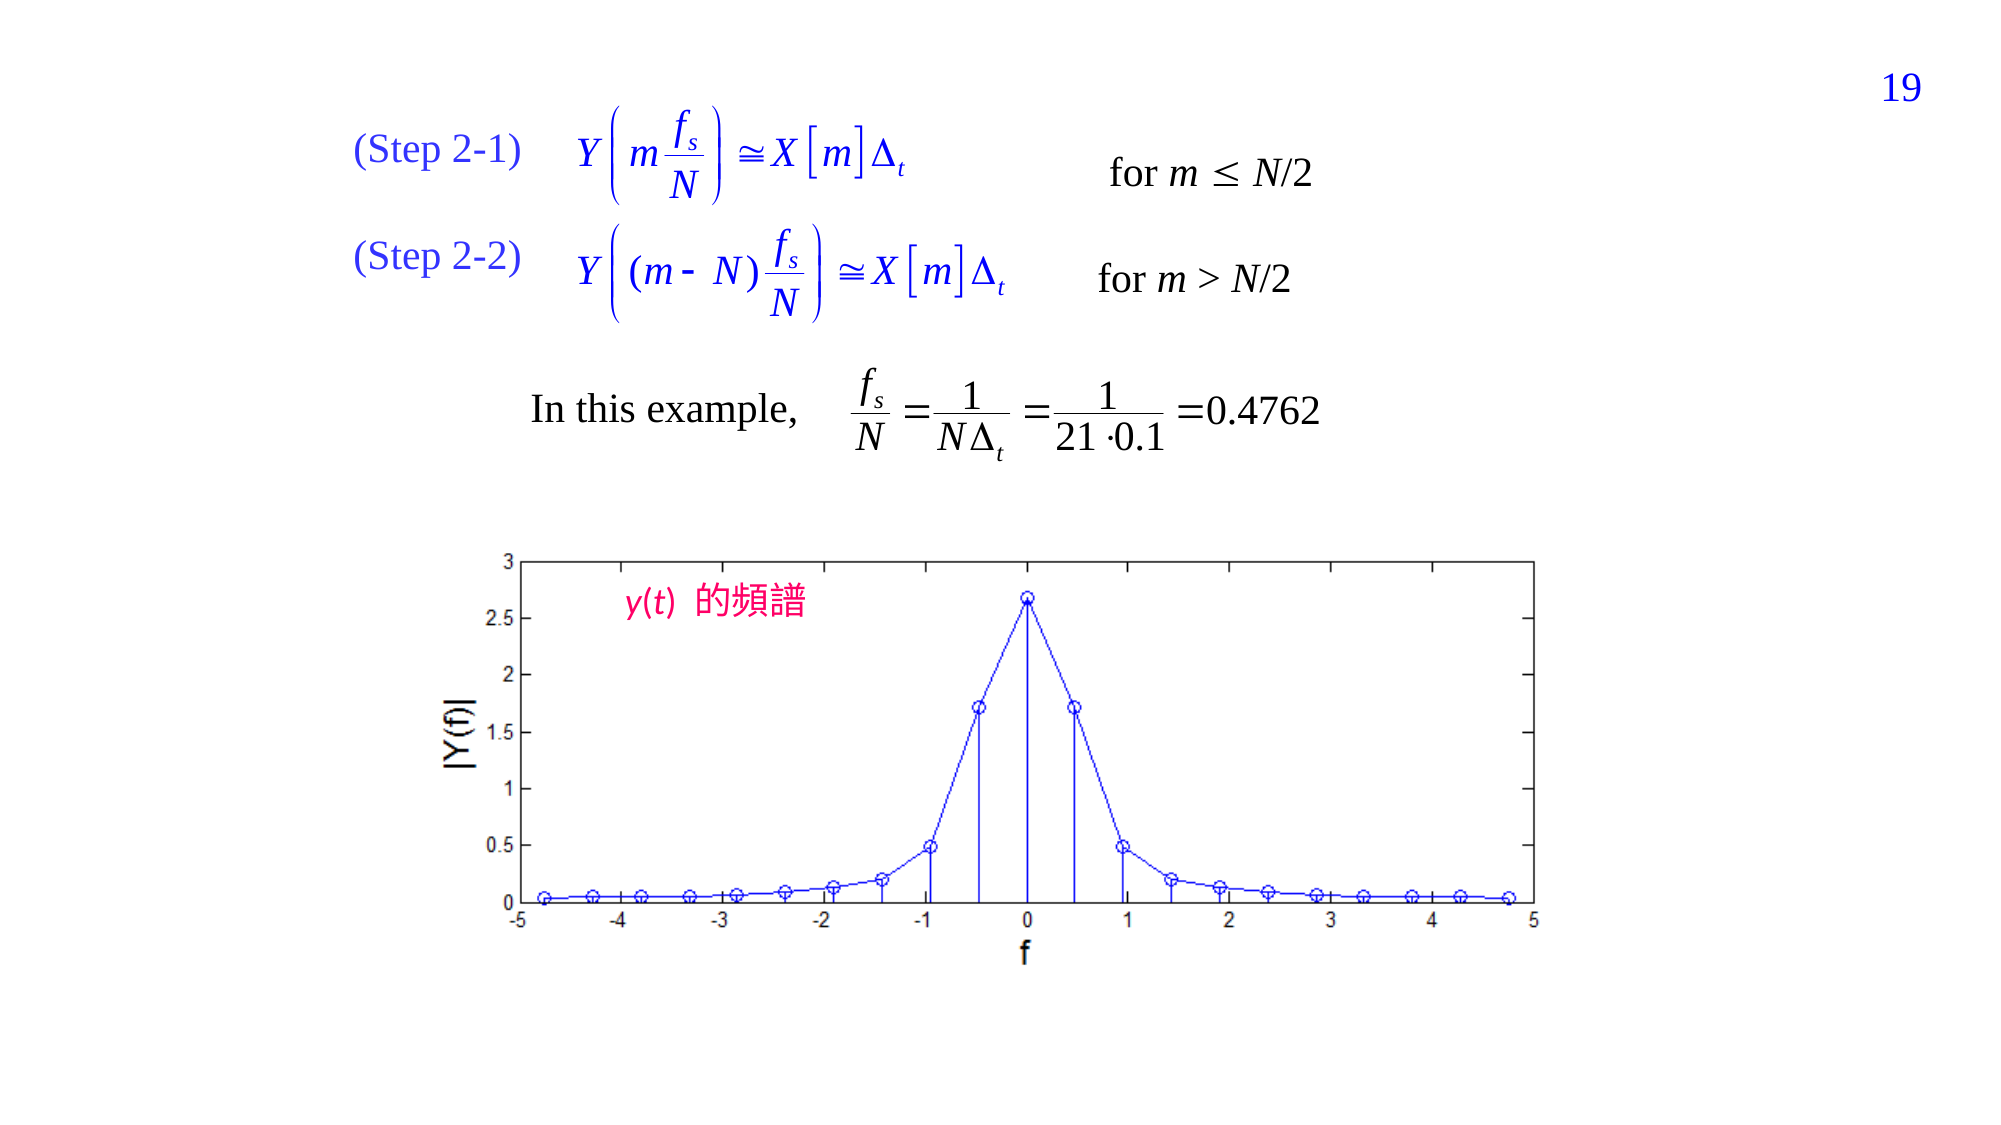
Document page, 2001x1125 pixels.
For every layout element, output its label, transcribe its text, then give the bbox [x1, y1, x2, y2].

text_box (Step 2-2) [338, 220, 540, 285]
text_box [846, 361, 1325, 466]
text_box for m > N/2 [1082, 243, 1437, 309]
text_box In this example, [515, 373, 846, 439]
slide_number 19 [1801, 55, 1938, 116]
picture [350, 526, 1657, 976]
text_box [574, 101, 911, 210]
text_box for m  N/2 [1094, 137, 1378, 202]
text_box (Step 2-1) [338, 113, 540, 179]
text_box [574, 219, 1011, 329]
